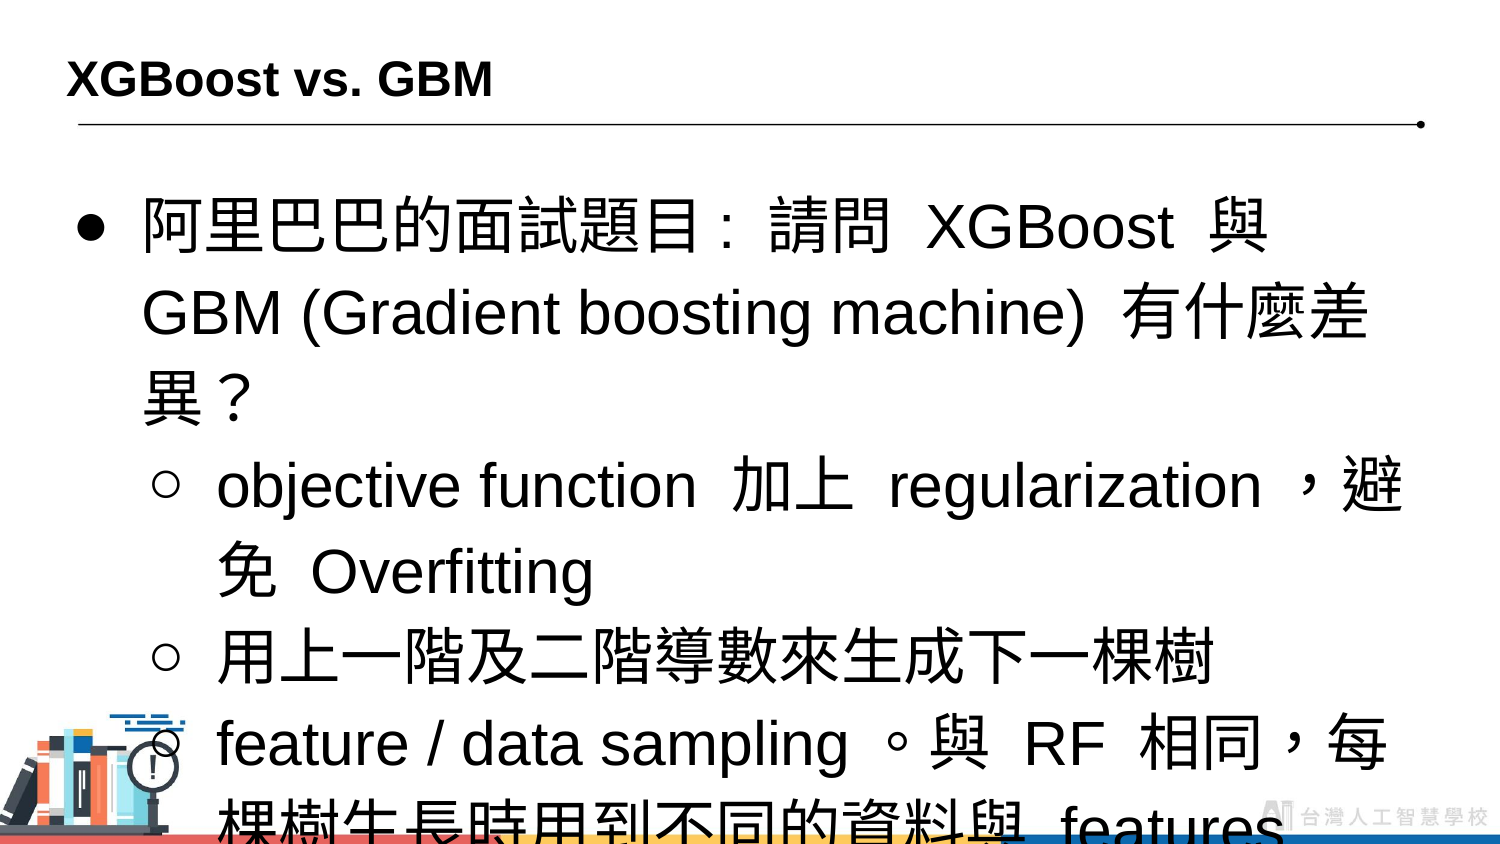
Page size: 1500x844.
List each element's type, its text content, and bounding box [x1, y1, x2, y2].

title XGBoost vs. GBM [51, 29, 1449, 124]
picture [0, 0, 1500, 844]
list 阿里巴巴的面試題目: 請問 XGBoost 與 GBM (Gradient boosting machine) 有什麼差異？ objective function 加上 regularization，避免 Overfitting 用上一階及二階導數來生成下一棵樹 feature / data sampling。與 RF 相同，每棵樹生長時用到不同的資料與 features [51, 159, 1449, 796]
